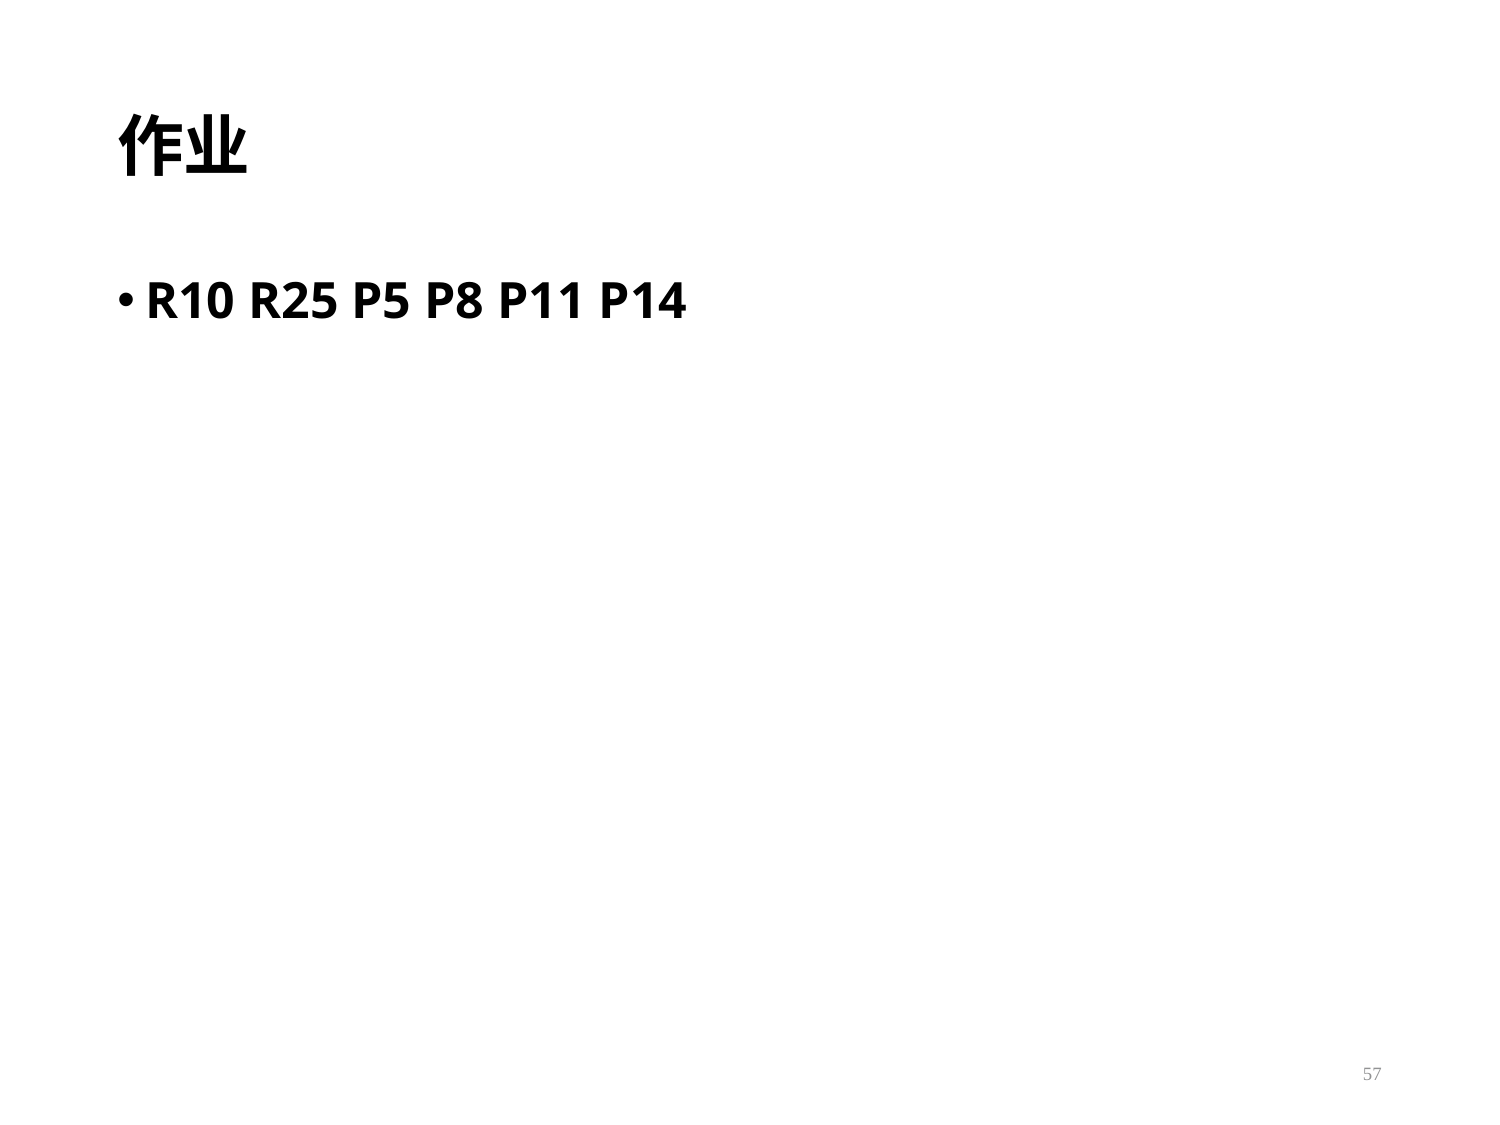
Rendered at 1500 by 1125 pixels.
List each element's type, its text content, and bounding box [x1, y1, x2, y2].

list R10 R25 P5 P8 P11 P14 [102, 261, 781, 988]
slide_number 57 [1059, 1042, 1397, 1103]
title 作业 [102, 91, 1205, 207]
